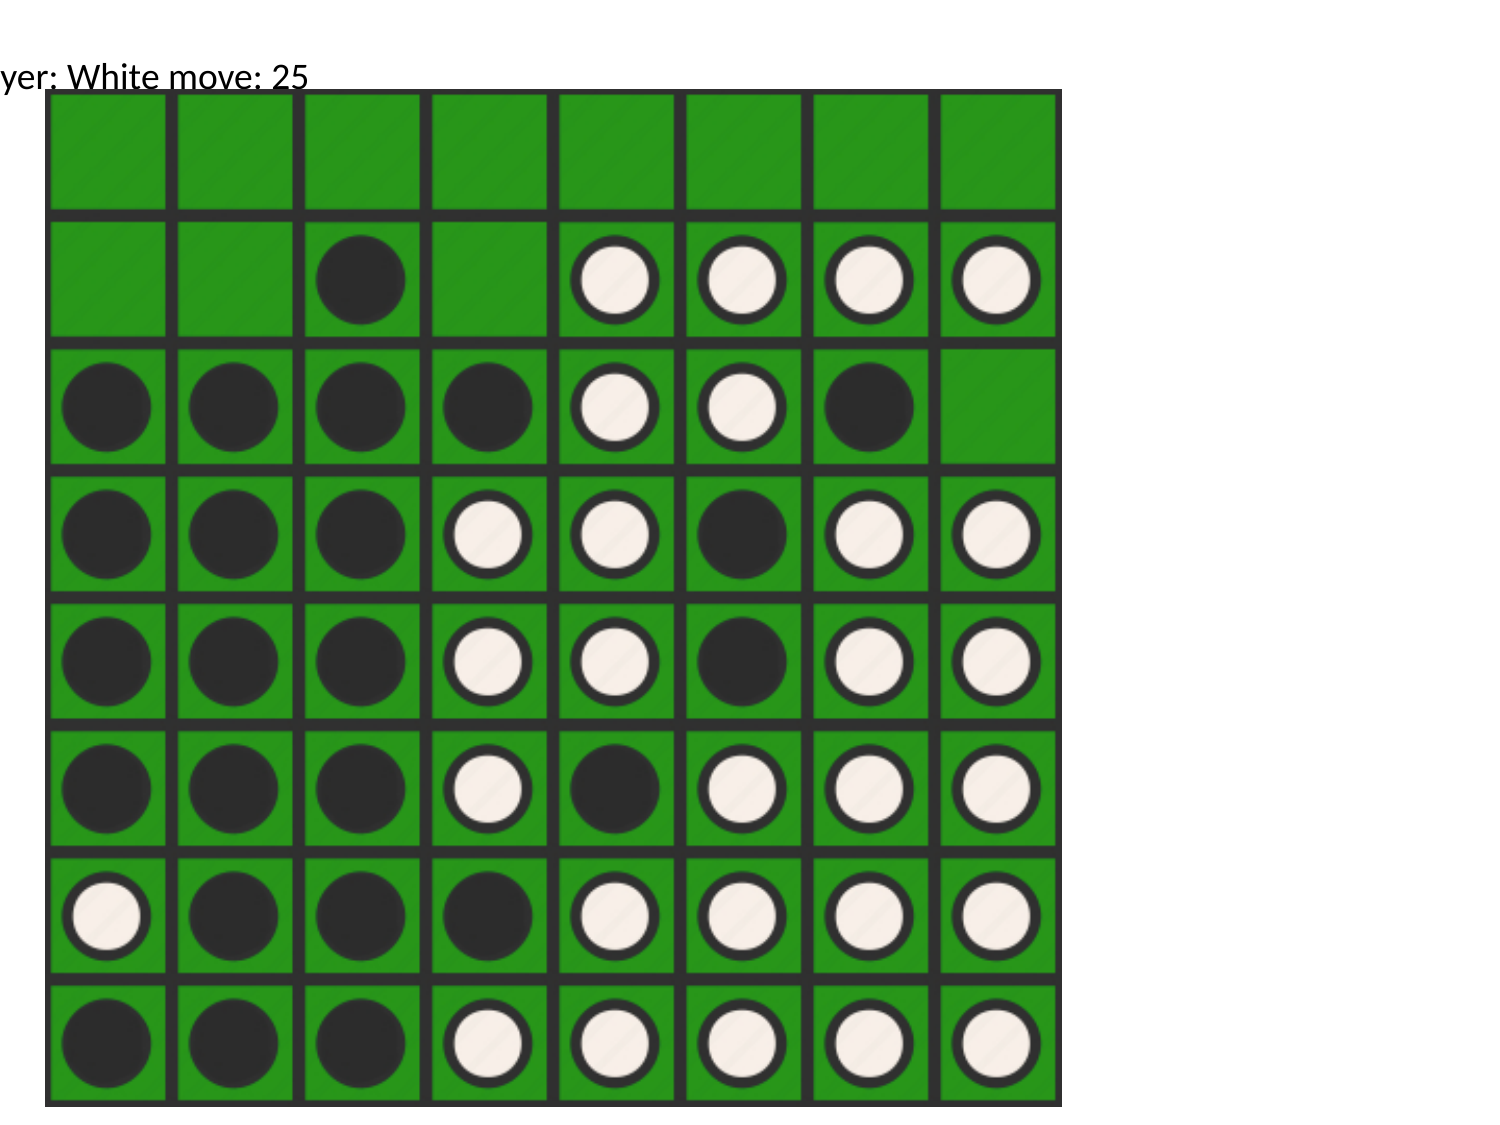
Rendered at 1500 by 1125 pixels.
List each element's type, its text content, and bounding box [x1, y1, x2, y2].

picture [44, 89, 1062, 1107]
text_box turn: 50 player: White move: 25 [0, 44, 325, 105]
